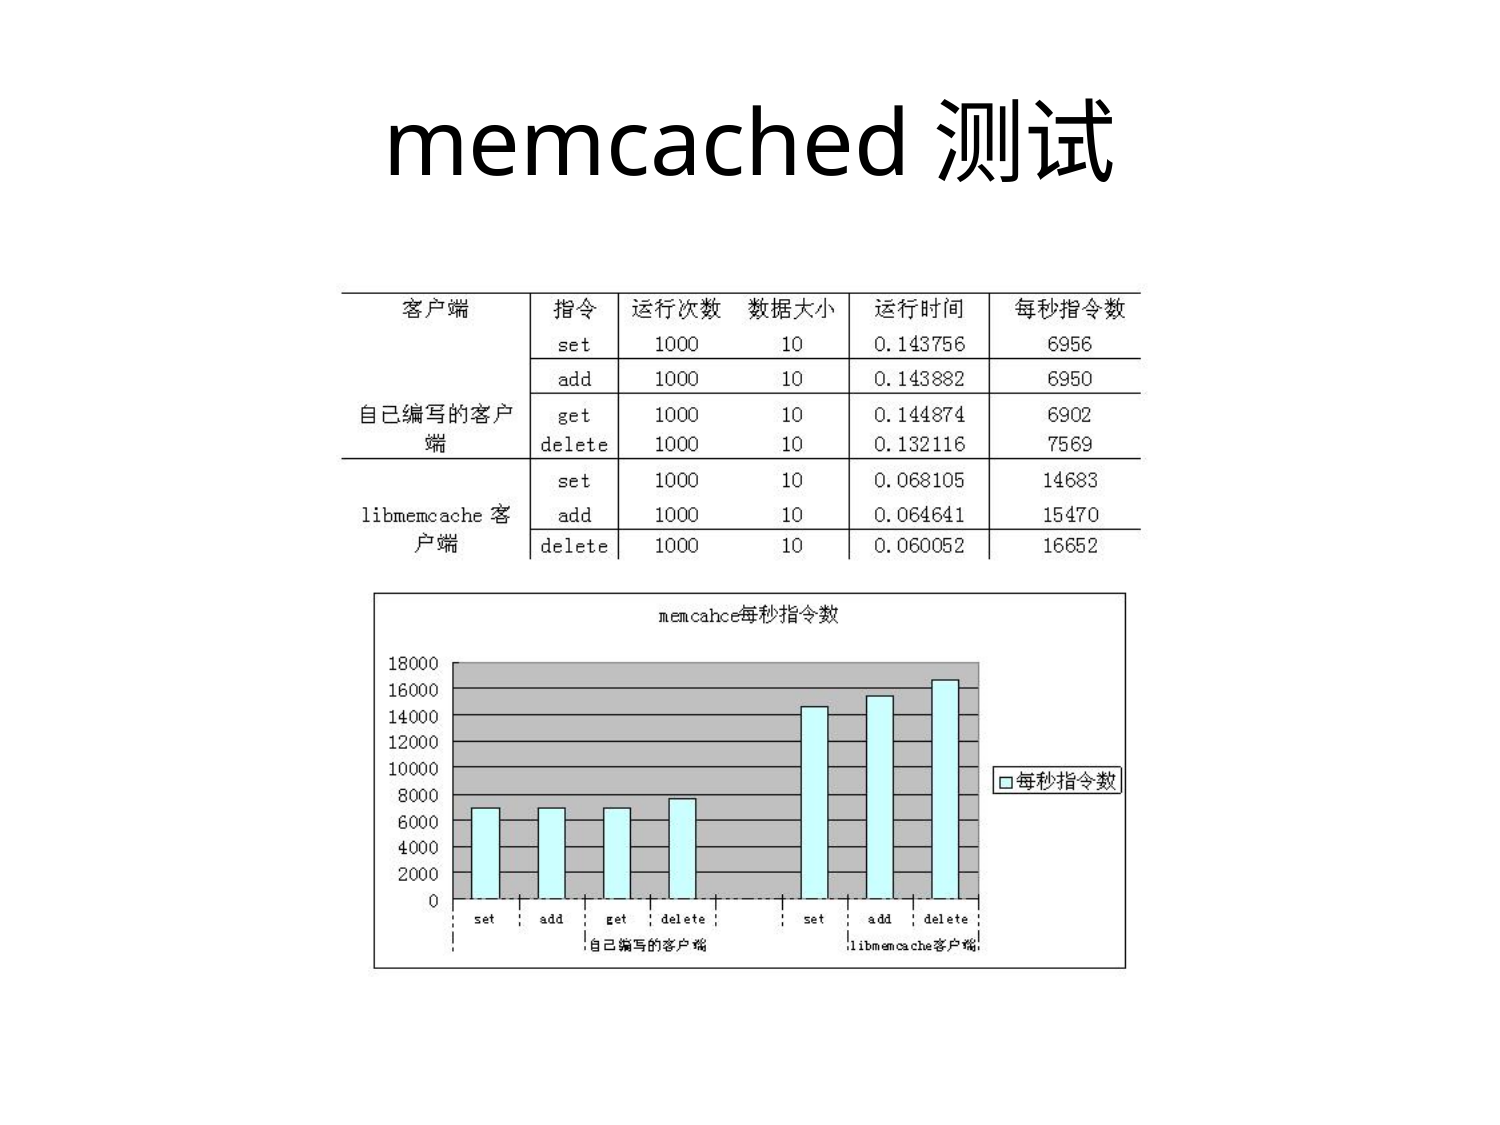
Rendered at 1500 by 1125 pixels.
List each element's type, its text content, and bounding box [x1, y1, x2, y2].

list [283, 262, 1217, 1006]
title memcached测试 [75, 45, 1425, 233]
